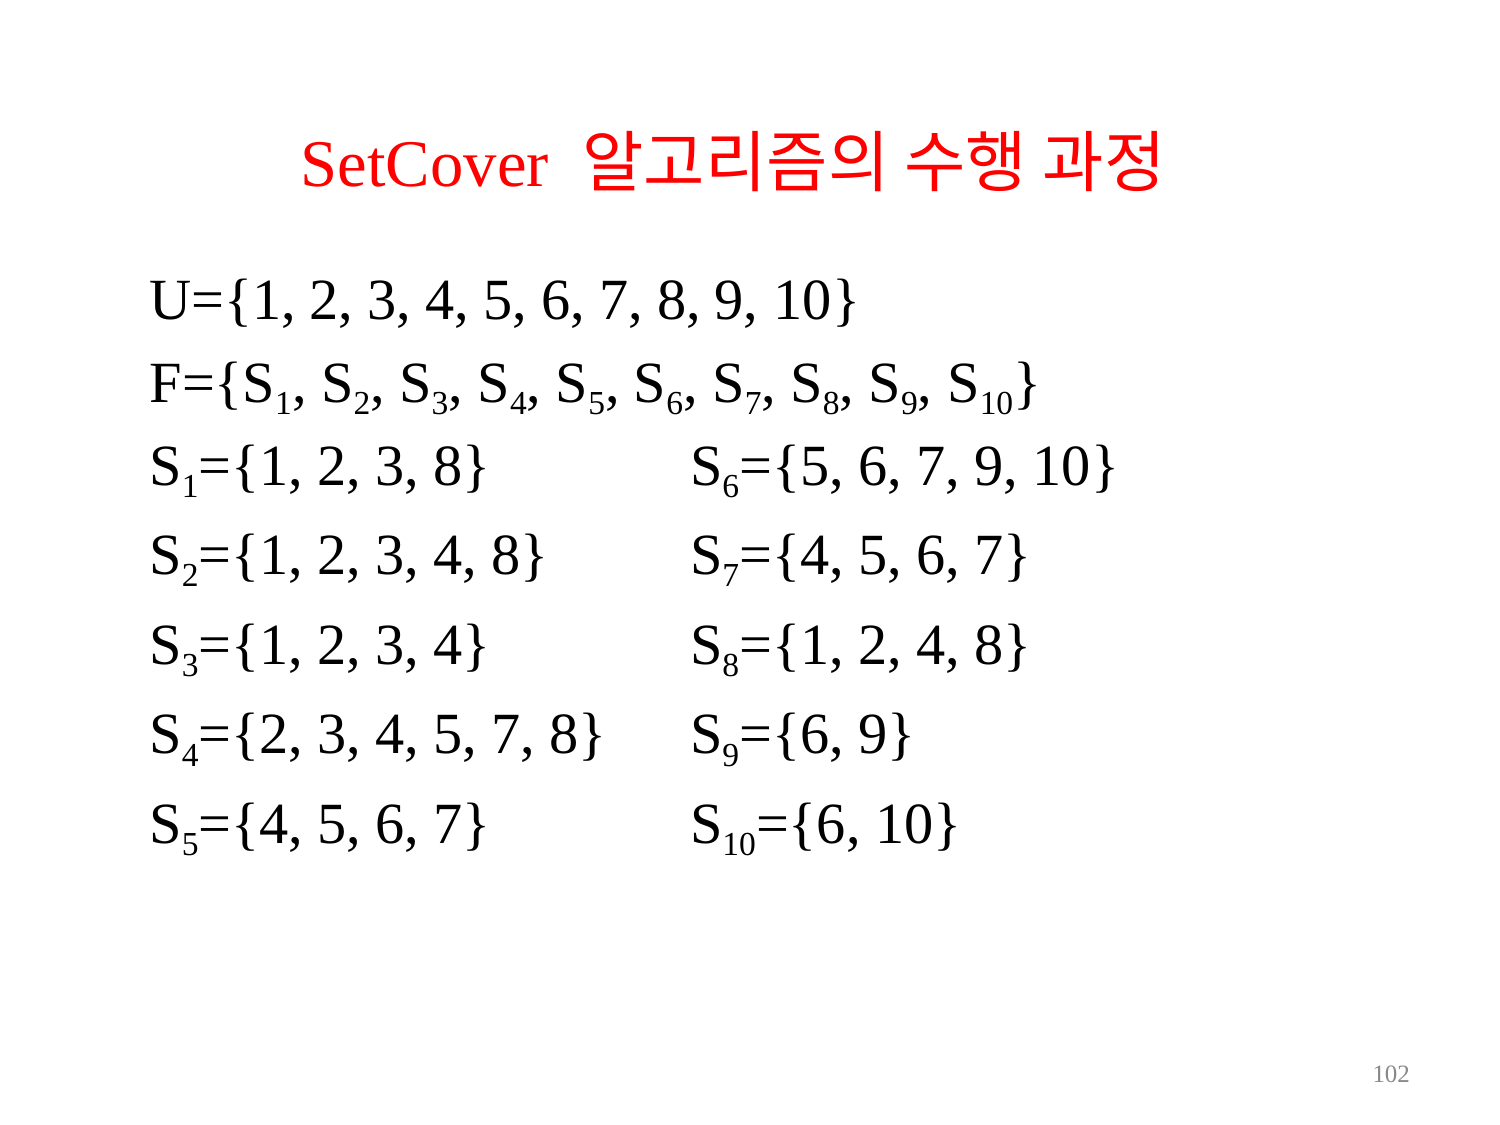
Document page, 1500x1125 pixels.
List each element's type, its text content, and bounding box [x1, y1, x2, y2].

text_box S1={1, 2, 3, 8} S2={1, 2, 3, 4, 8} S3={1, 2, 3, 4} S4={2, 3, 4, 5, 7, 8} S5={4, 5, 6, 7} [147, 412, 614, 863]
text_box U={1, 2, 3, 4, 5, 6, 7, 8, 9, 10} F={S1, S2, S3, S4, S5, S6, S7, S8, S9, S10} [147, 247, 1076, 422]
title SetCover 알고리즘의 수행 과정 [298, 117, 1202, 308]
slide_number 100 [1368, 1057, 1415, 1125]
text_box S6={5, 6, 7, 9, 10} S7={4, 5, 6, 7} S8={1, 2, 4, 8} S9={6, 9} S10={6, 10} [687, 412, 1126, 863]
